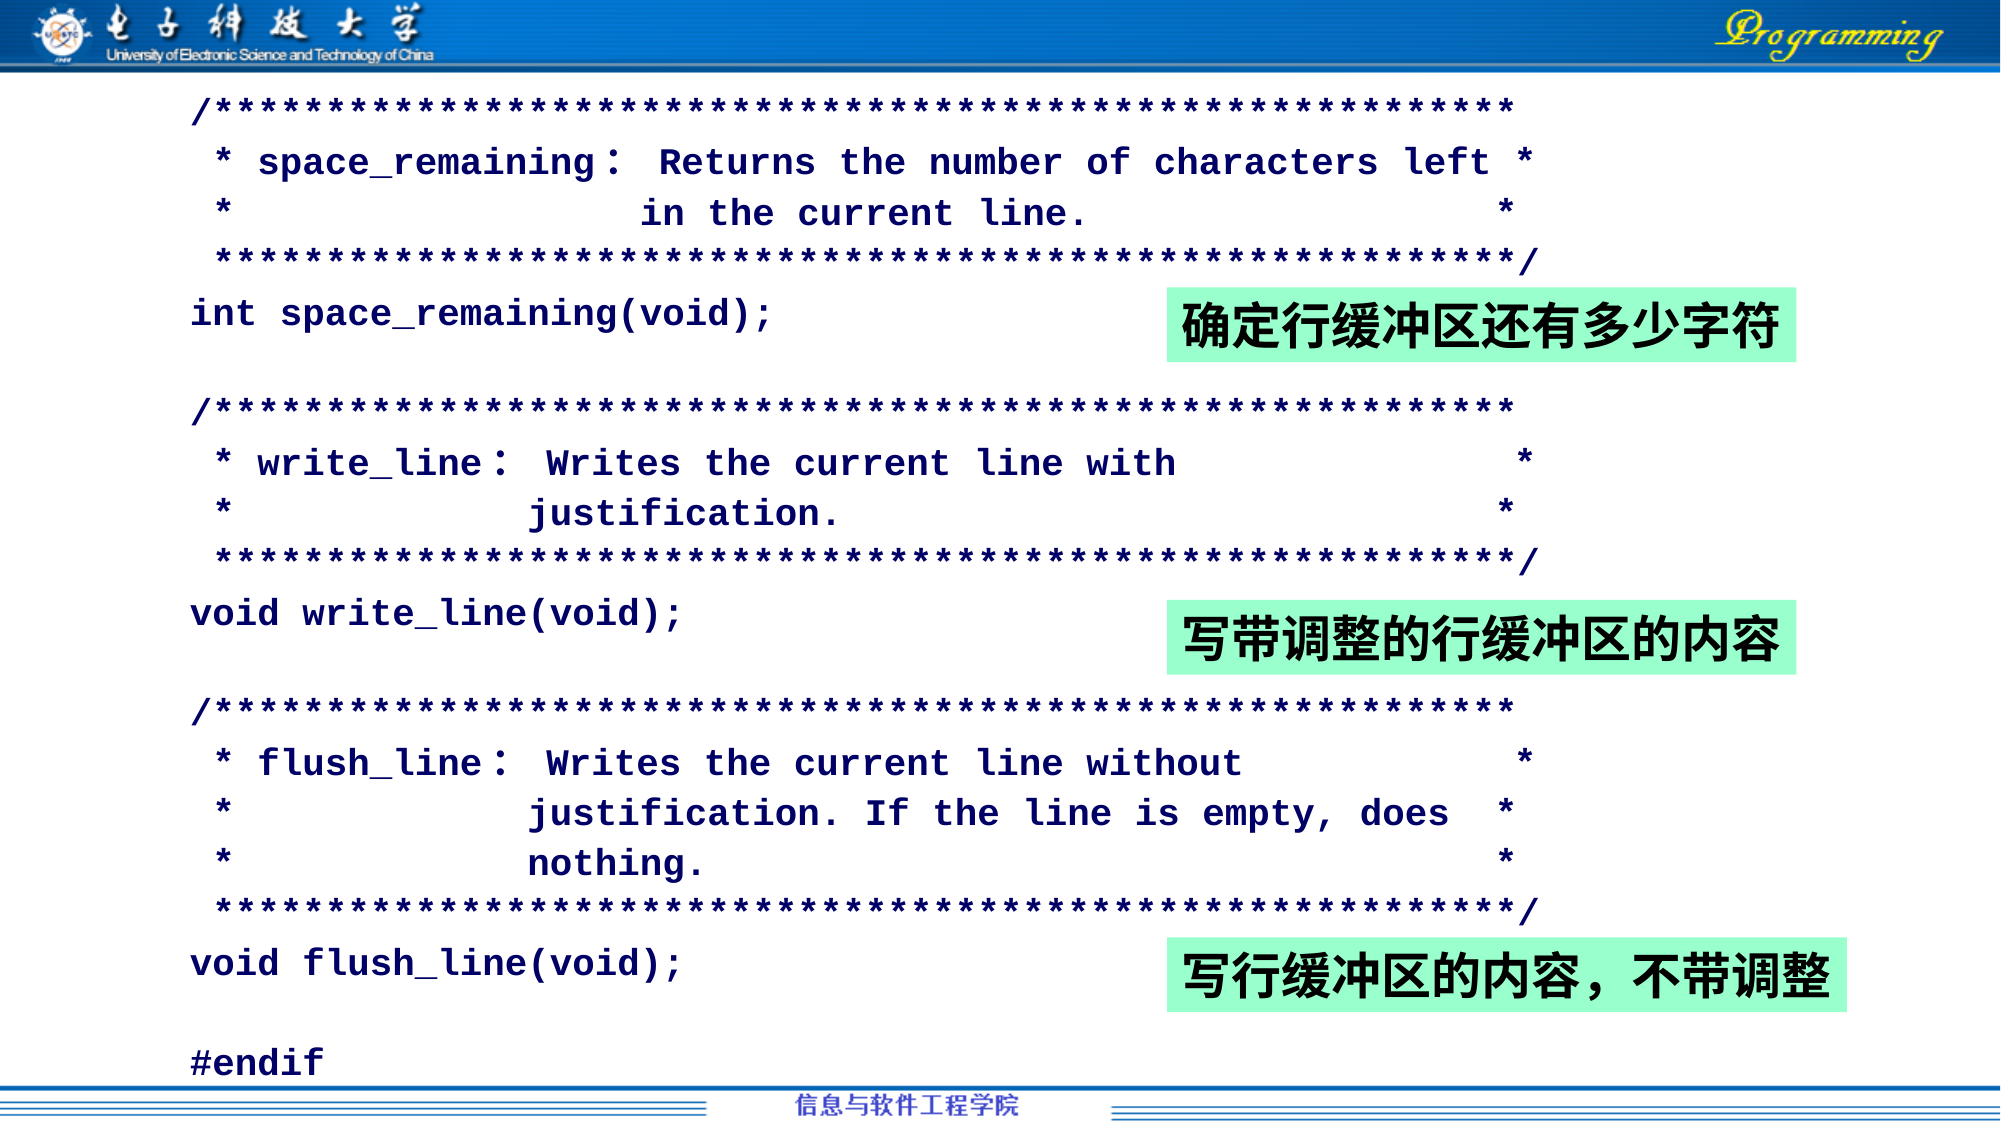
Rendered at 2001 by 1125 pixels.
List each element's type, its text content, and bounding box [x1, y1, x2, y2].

text_box 写带调整的行缓冲区的内容 [1166, 599, 1797, 675]
text_box 写行缓冲区的内容，不带调整 [1167, 937, 1847, 1013]
list /********************************************************** * space_remaining： Returns the number of characters left * * in the current line. * **********************************************************/ int space_remaining(void); /********************************************************** * write_line： Writes the current line with * * justification. * **********************************************************/ void write_line(void); /********************************************************** * flush_line： Writes the current line without * * justification. If the line is empty, does * * nothing. * **********************************************************/ void flush_line(void); #endif [174, 75, 1875, 1063]
picture [0, 0, 2001, 1125]
text_box 确定行缓冲区还有多少字符 [1166, 287, 1797, 363]
